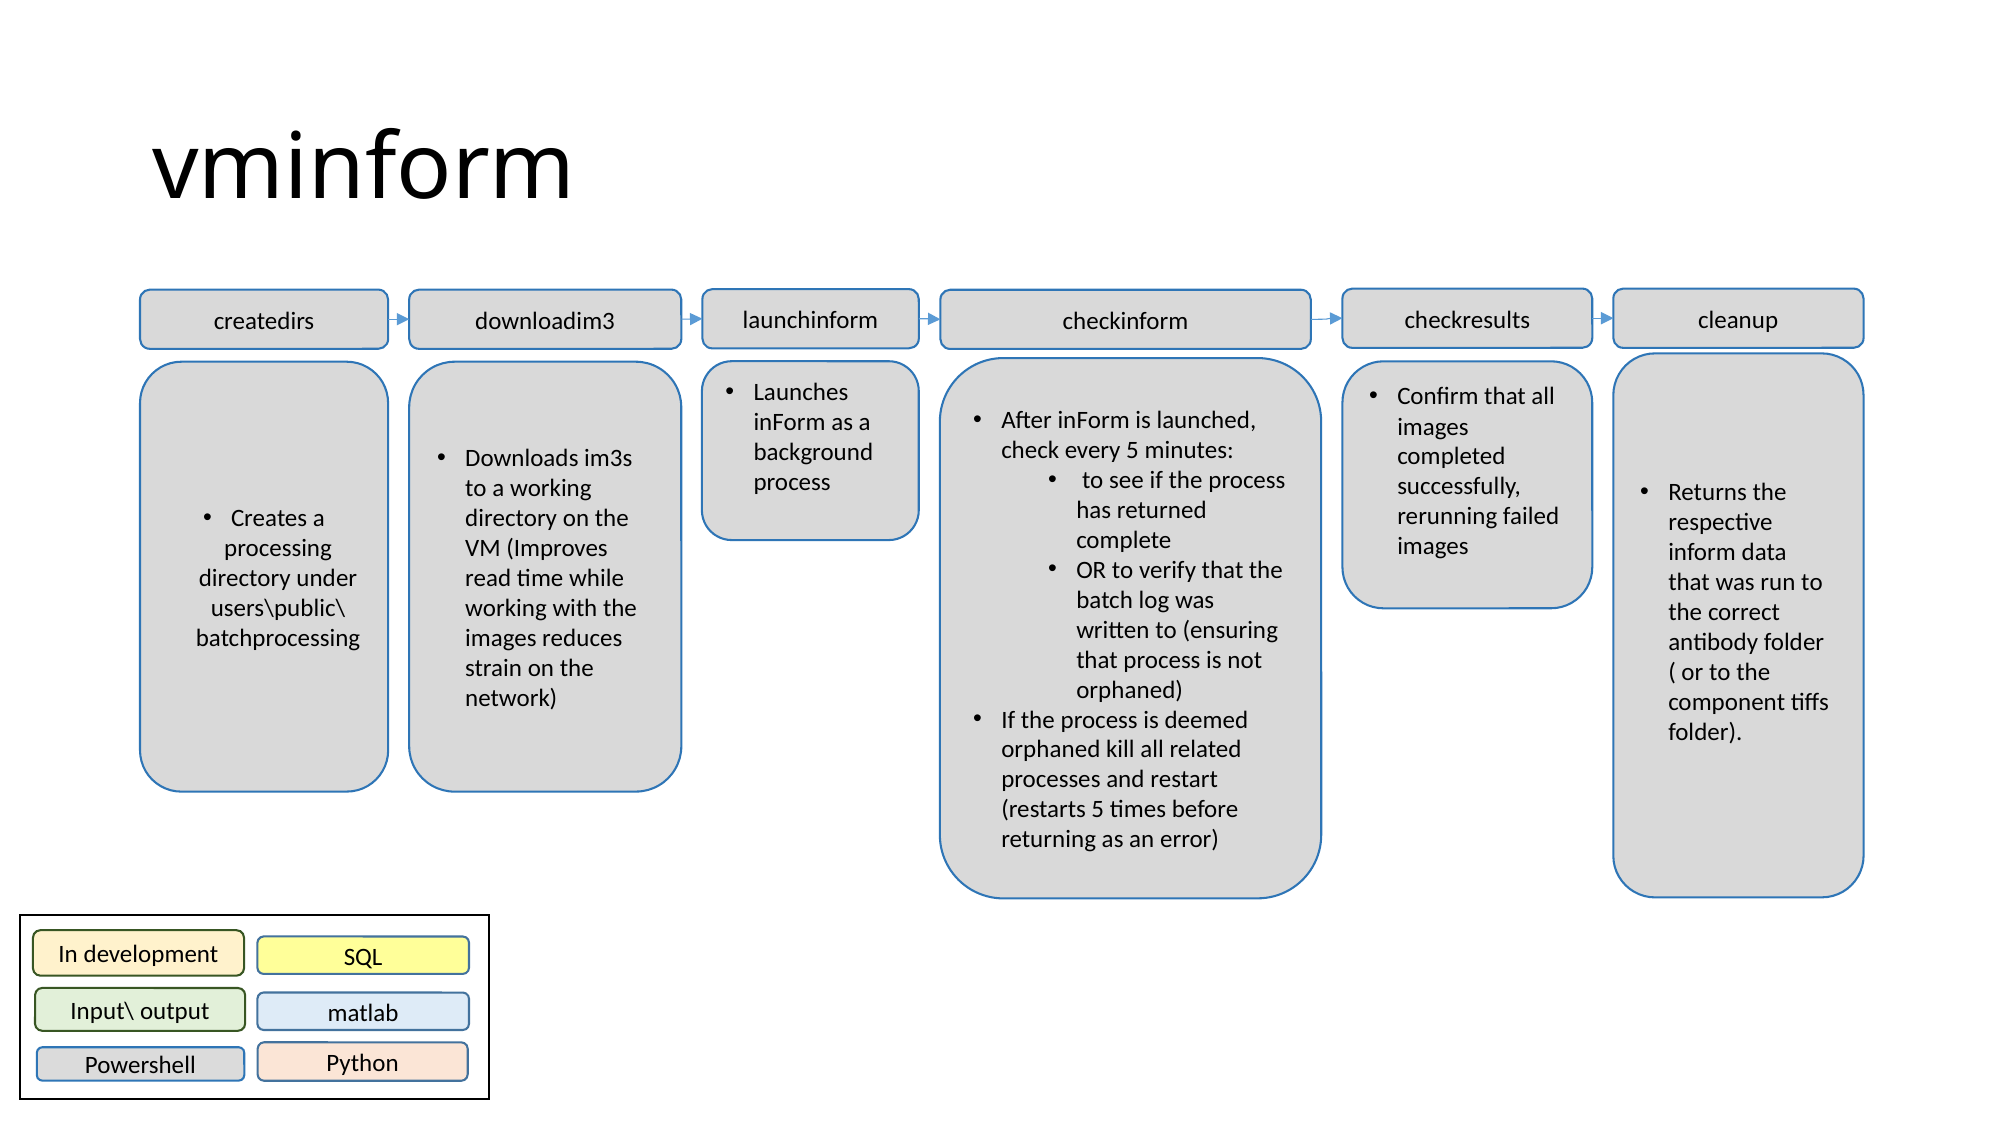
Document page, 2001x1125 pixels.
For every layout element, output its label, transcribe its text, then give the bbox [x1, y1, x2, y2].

text_box Downloads im3s to a working directory on the VM (Improves read time while working with the images reduces strain on the network) [408, 360, 683, 793]
text_box Confirm that all images completed successfully, rerunning failed images [1341, 360, 1594, 610]
text_box checkresults [1341, 287, 1594, 349]
text_box createdirs [138, 288, 390, 350]
text_box launchinform [701, 288, 920, 350]
text_box Creates a processing directory under users\public\batchprocessing [138, 360, 390, 793]
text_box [19, 914, 489, 1100]
text_box Launches inForm as a background process [700, 360, 920, 542]
title vminform [137, 59, 1863, 278]
text_box checkinform [939, 288, 1312, 350]
text_box downloadim3 [408, 288, 683, 350]
text_box After inForm is launched, check every 5 minutes: to see if the process has returned complete OR to verify that the batch log was written to (ensuring that process is not orphaned) If the process is deemed orphaned kill all related processes and restart (restarts 5 times before returning as an error) [938, 357, 1323, 900]
text_box Returns the respective inform data that was run to the correct antibody folder ( or to the component tiffs folder). [1612, 352, 1865, 899]
text_box cleanup [1612, 287, 1865, 349]
